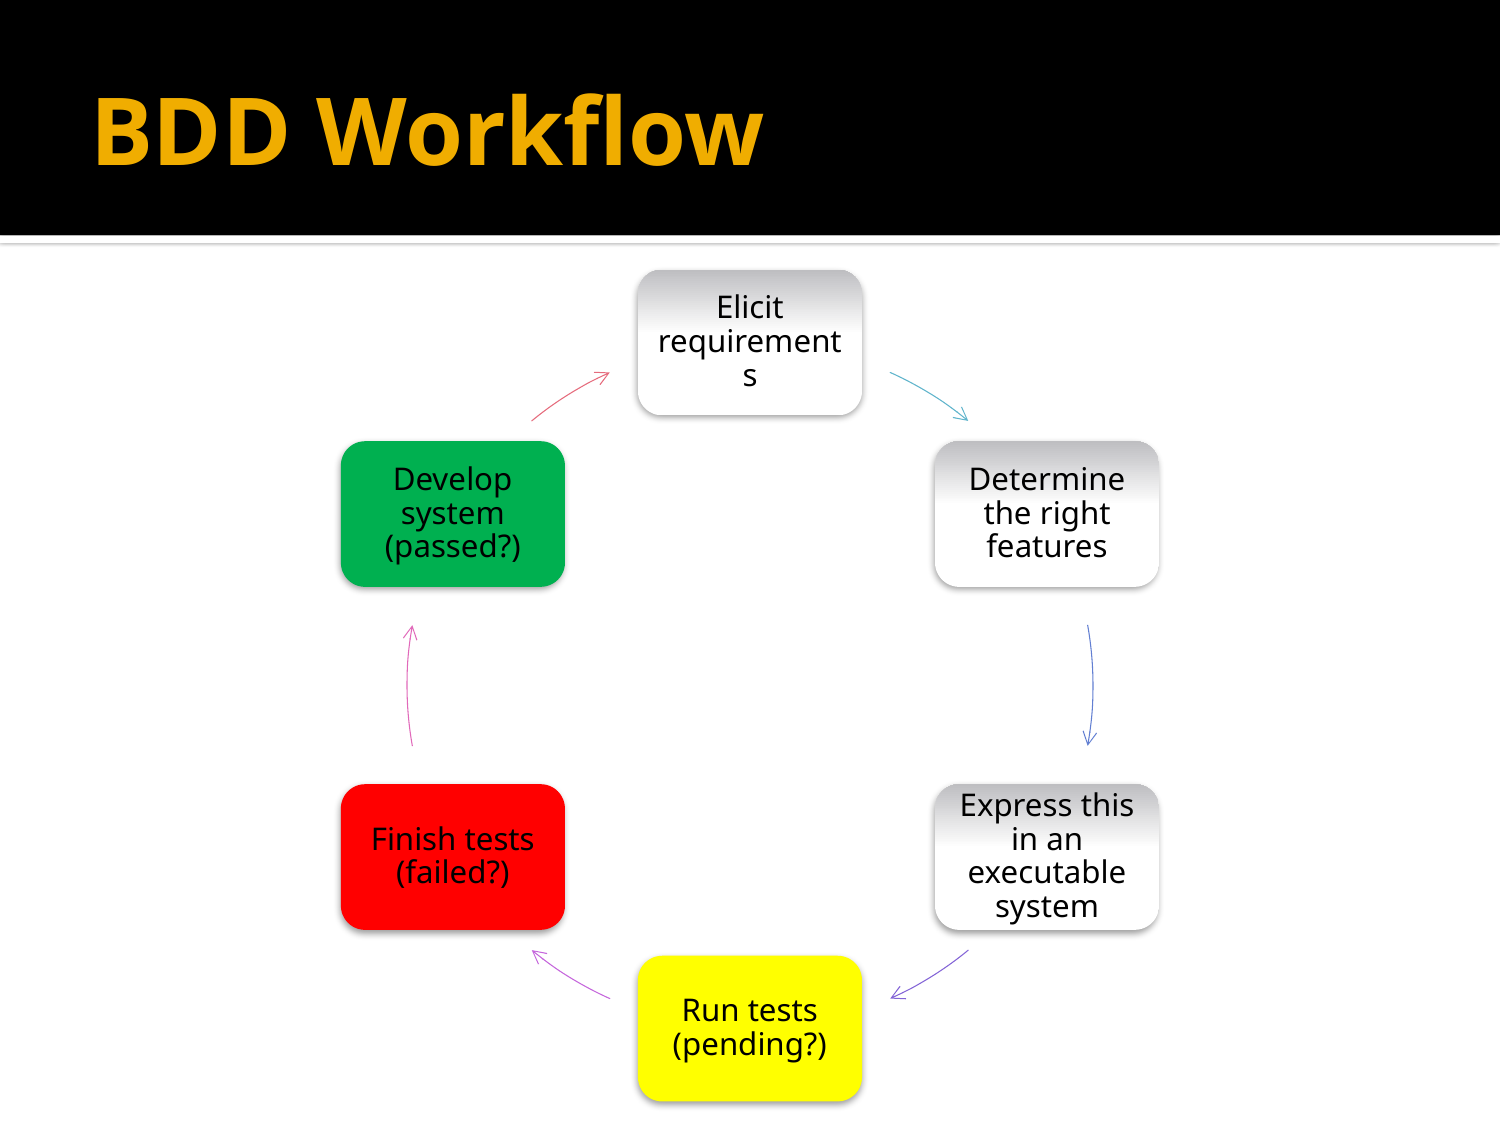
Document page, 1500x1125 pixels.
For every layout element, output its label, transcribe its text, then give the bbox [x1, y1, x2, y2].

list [74, 269, 1425, 1102]
title BDD Workflow [75, 25, 1425, 231]
